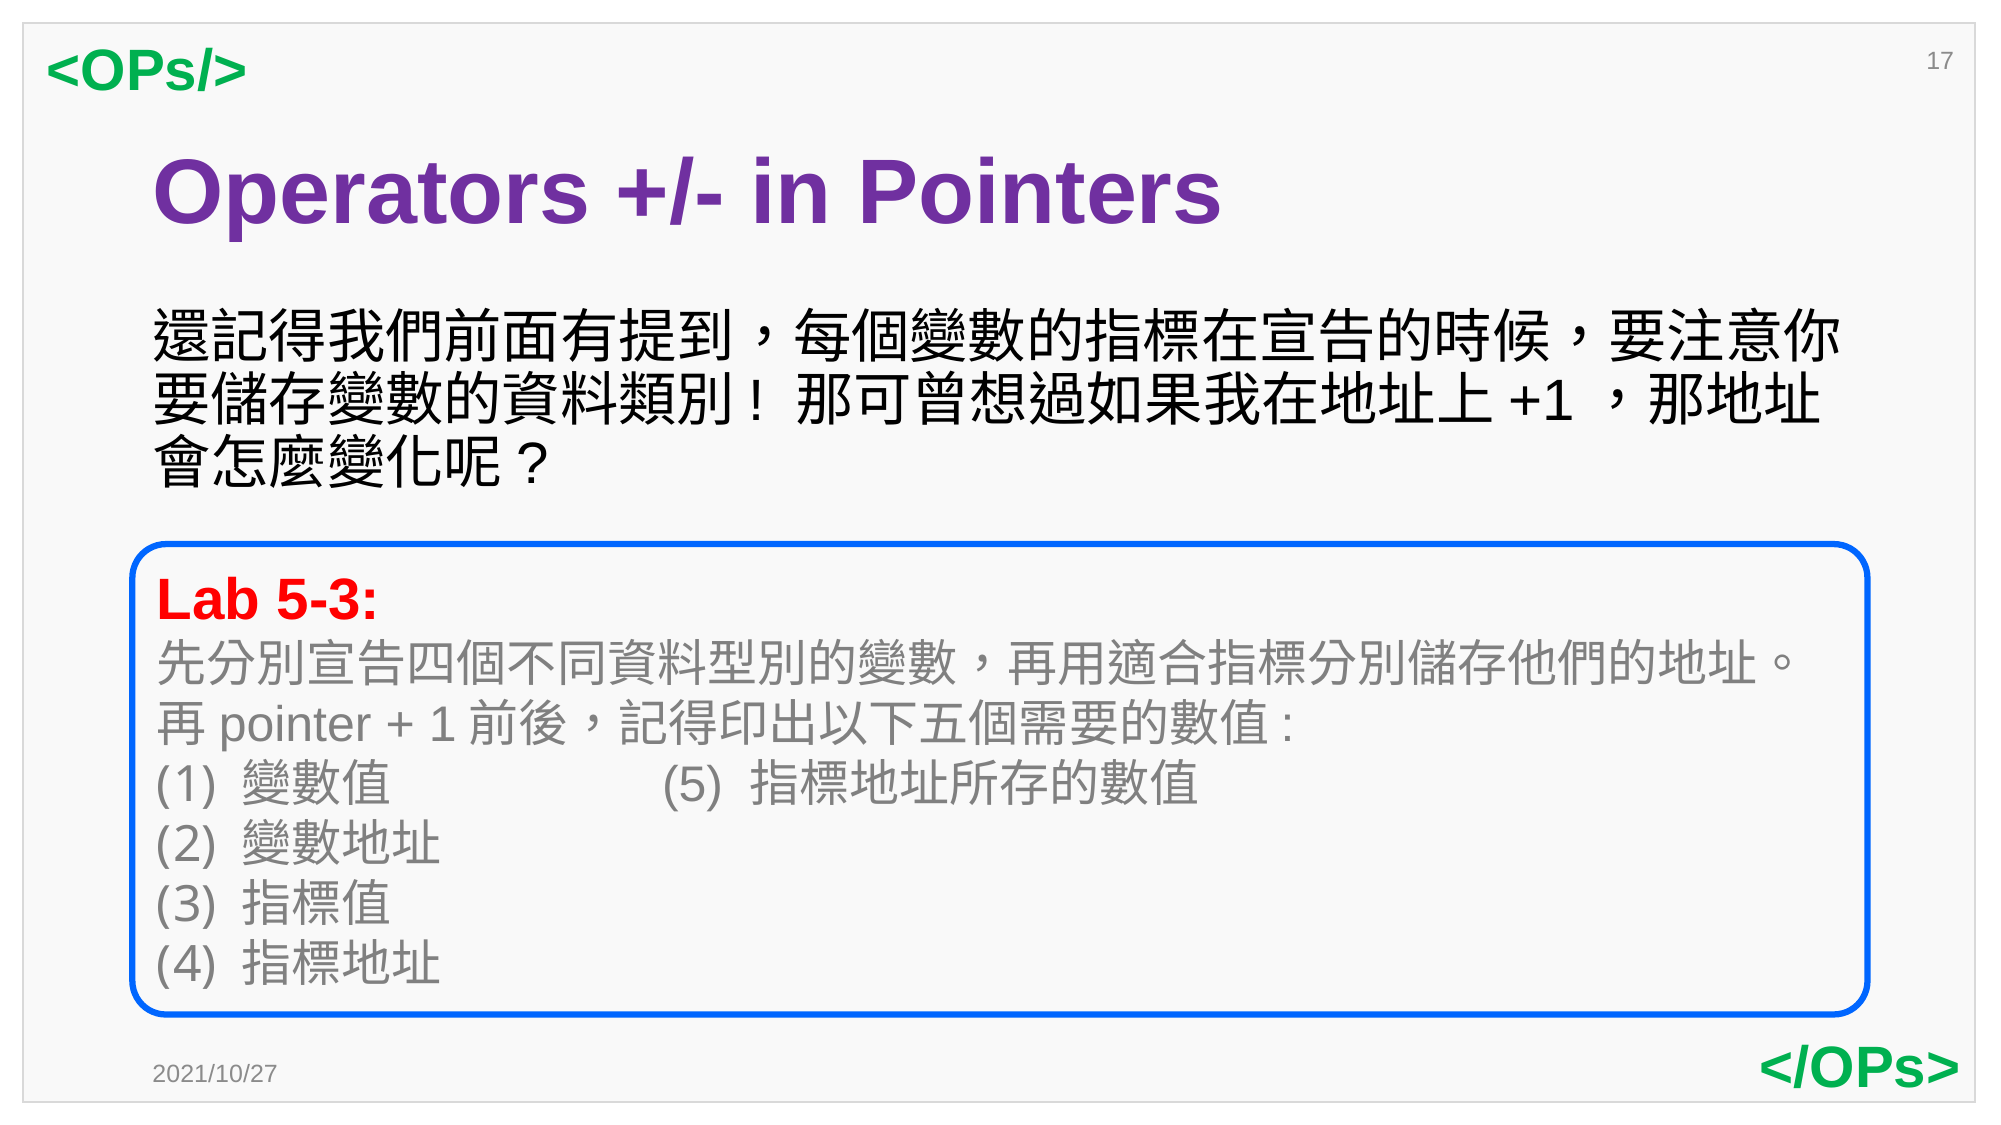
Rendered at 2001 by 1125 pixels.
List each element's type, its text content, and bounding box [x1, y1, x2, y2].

title Operators +/- in Pointers [137, 110, 1749, 278]
slide_number 17 [1906, 29, 1970, 90]
list 還記得我們前面有提到，每個變數的指標在宣告的時候，要注意你要儲存變數的資料類別! 那可曾想過如果我在地址上+1，那地址會怎麼變化呢? [137, 299, 1863, 522]
text_box </OPs> [1744, 1021, 1976, 1106]
text_box Lab 5-3: 先分別宣告四個不同資料型別的變數，再用適合指標分別儲存他們的地址。再pointer + 1前後，記得印出以下五個需要的數值: 變數值 (5) 指標地址所存的數值 變數地址 指標值 指標地址 [131, 543, 1869, 1016]
text_box <OPs/> [32, 24, 263, 110]
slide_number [137, 1042, 297, 1103]
